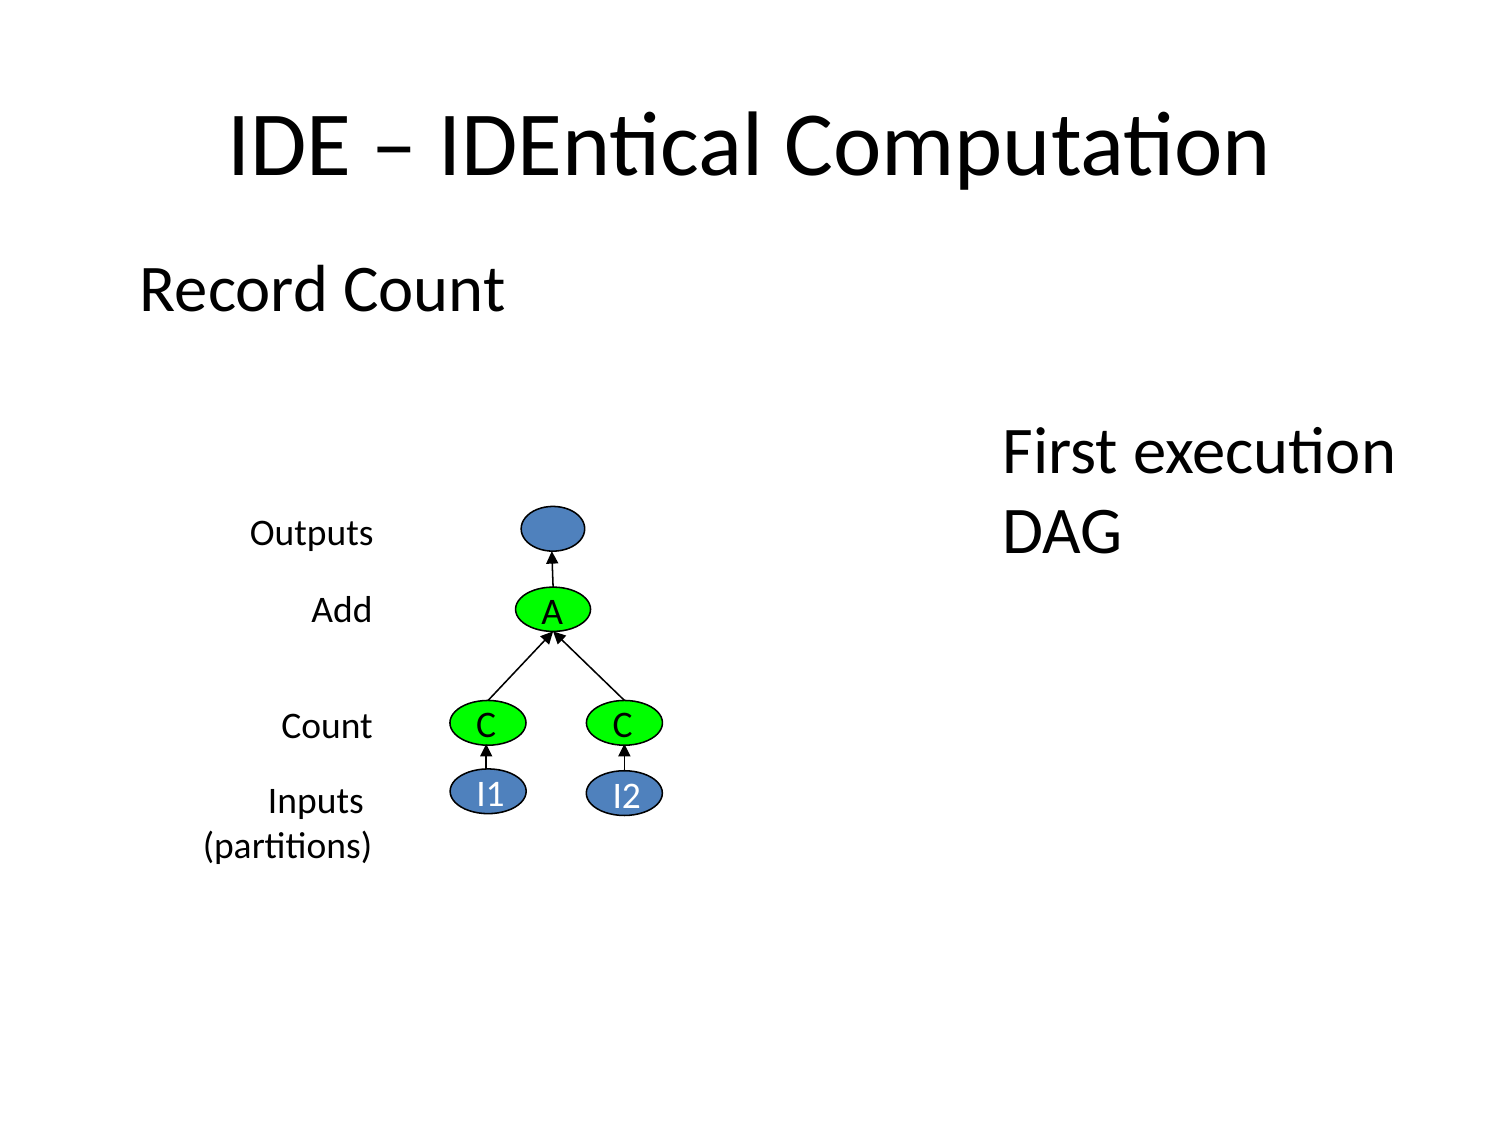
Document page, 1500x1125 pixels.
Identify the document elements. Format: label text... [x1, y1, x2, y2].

title IDE – IDEntical Computation [75, 45, 1425, 233]
text_box [521, 506, 585, 552]
text_box Outputs [223, 499, 389, 560]
text_box Count [260, 693, 388, 754]
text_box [485, 633, 549, 699]
text_box Record Count [124, 237, 575, 333]
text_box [554, 630, 624, 702]
text_box Add [260, 577, 388, 638]
text_box First execution DAG [987, 399, 1500, 575]
text_box I2 [586, 770, 663, 816]
text_box I1 [450, 768, 527, 814]
text_box Inputs (partitions) [174, 768, 388, 874]
text_box C [586, 700, 663, 746]
text_box C [449, 700, 527, 746]
text_box A [515, 587, 591, 631]
